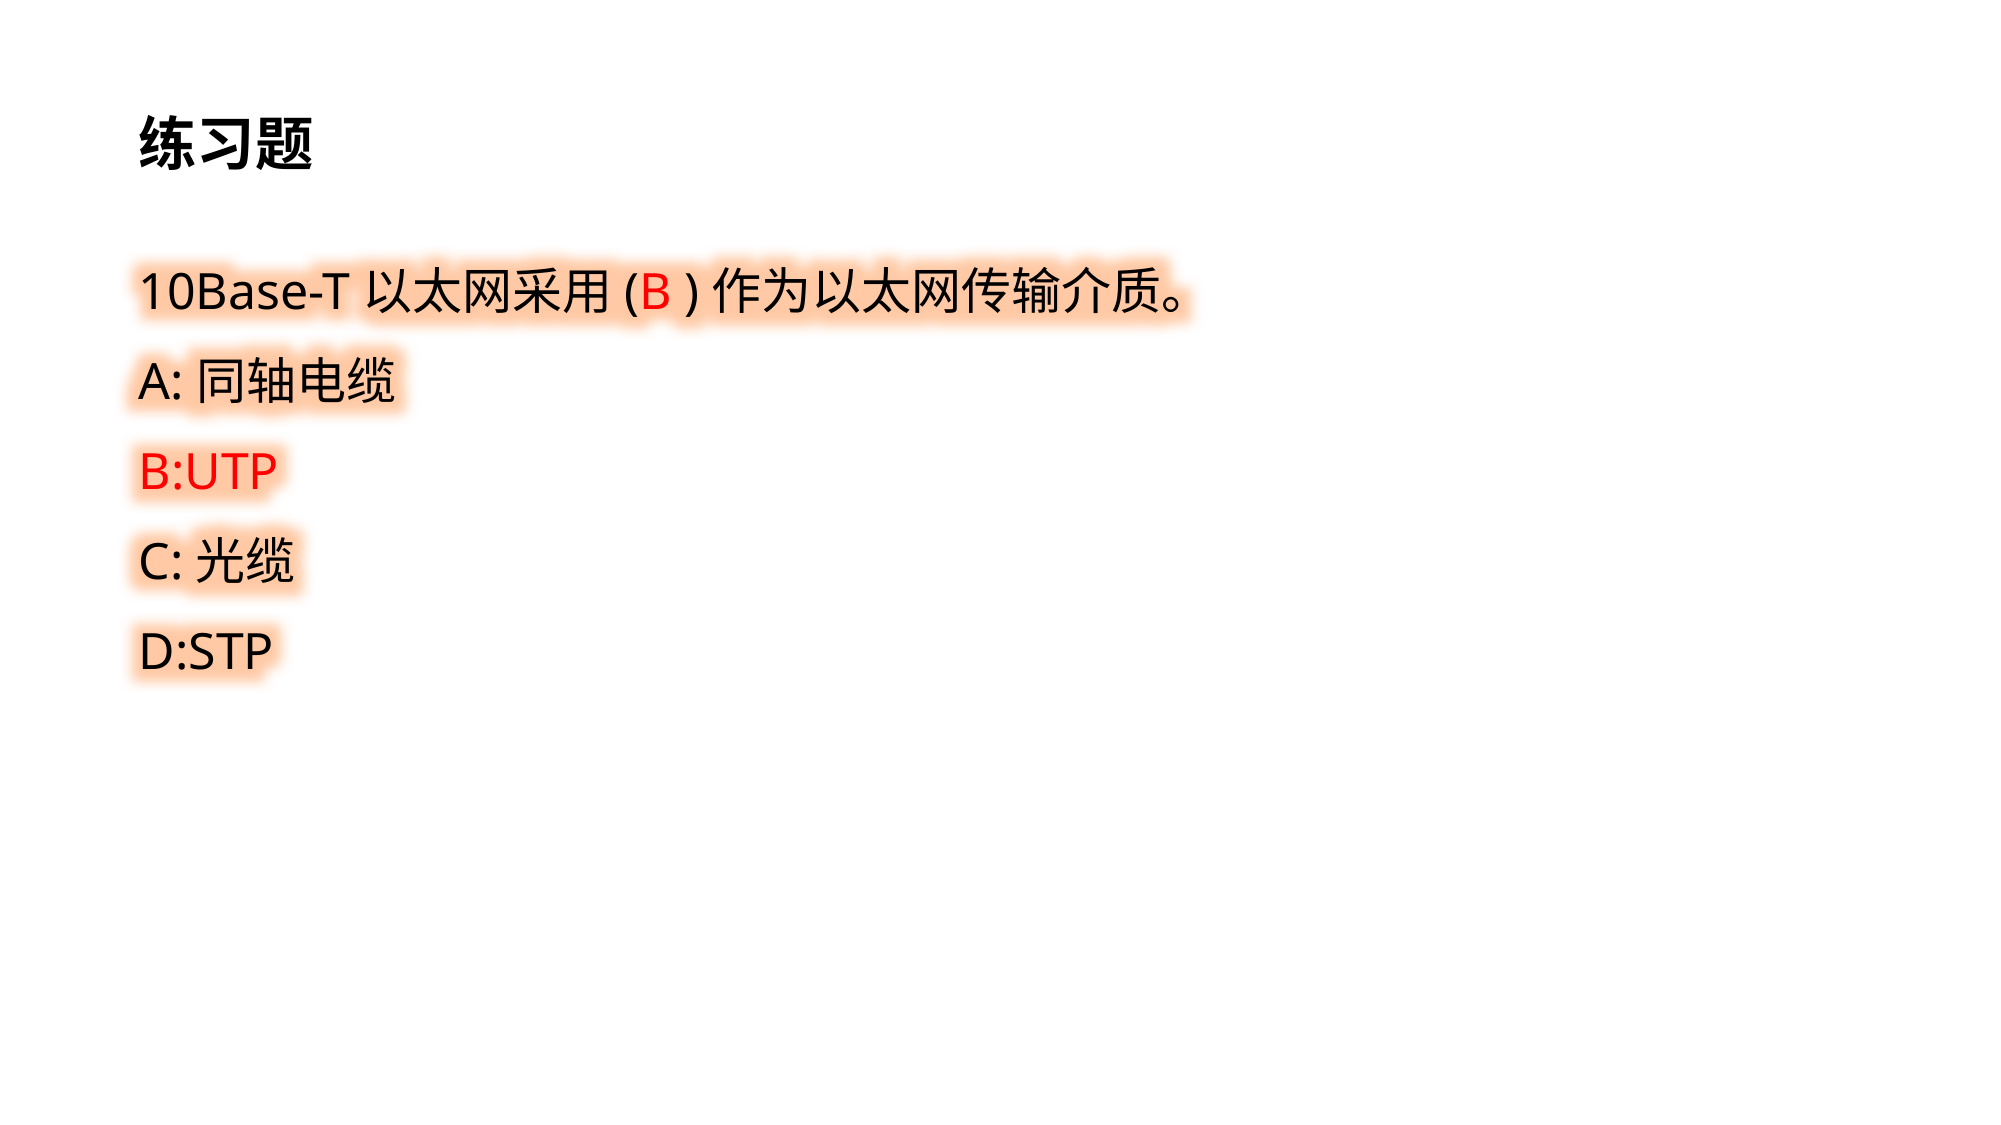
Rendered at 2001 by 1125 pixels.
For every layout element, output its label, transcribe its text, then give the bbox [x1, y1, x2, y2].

text_box 练习题 [120, 97, 1568, 187]
text_box 10Base-T以太网采用(B )作为以太网传输介质。 A:同轴电缆 B:UTP C:光缆 D:STP [120, 220, 1961, 679]
